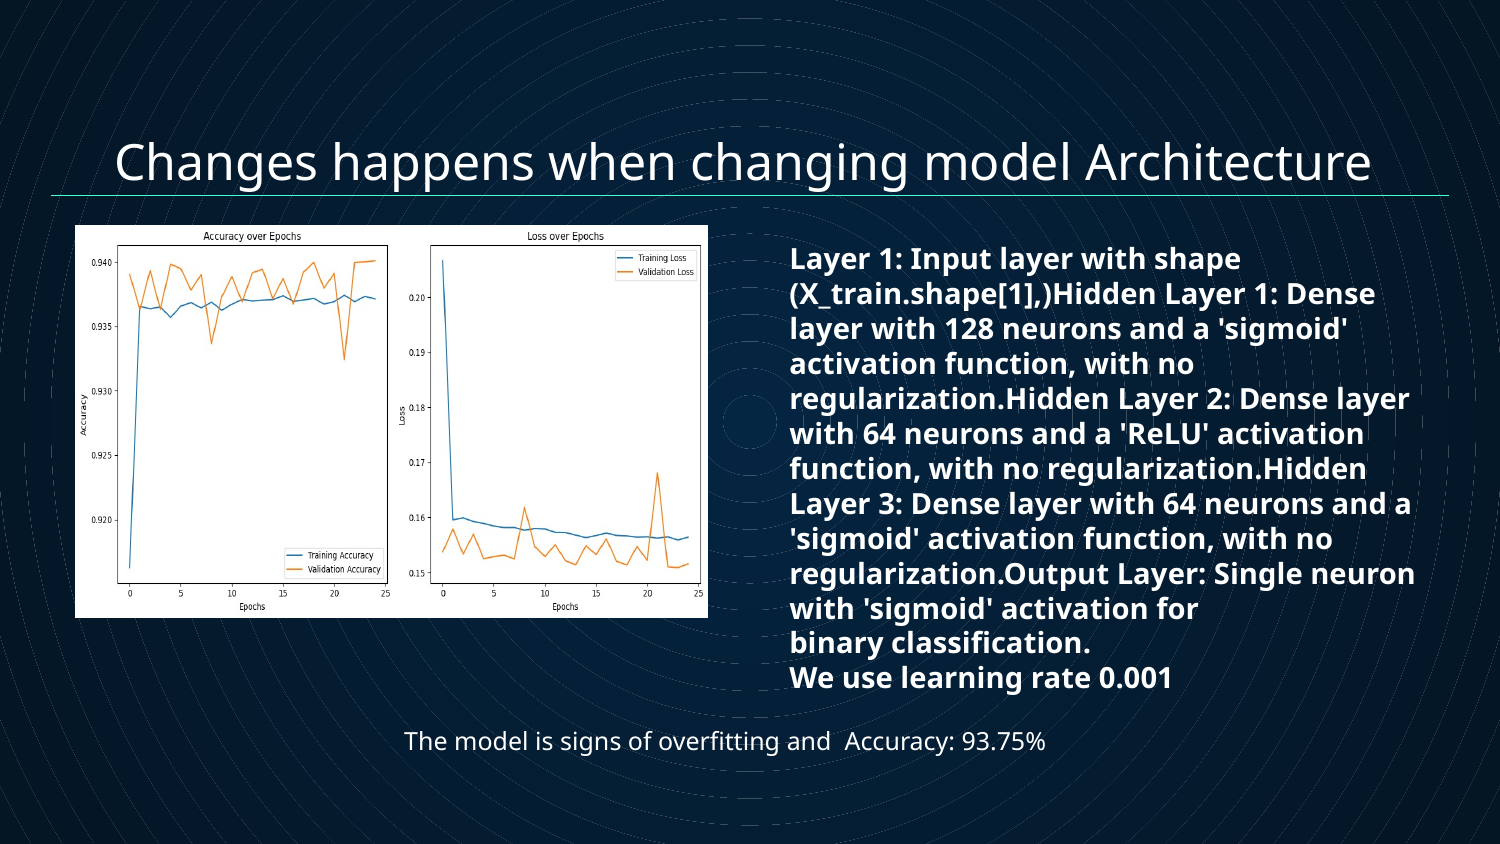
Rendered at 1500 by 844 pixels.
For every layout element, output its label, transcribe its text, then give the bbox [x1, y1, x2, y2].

subtitle Layer 1: Input layer with shape (X_train.shape[1],)Hidden Layer 1: Dense layer with 128 neurons and a 'sigmoid' activation function, with no regularization.Hidden Layer 2: Dense layer with 64 neurons and a 'ReLU' activation function, with no regularization.Hidden Layer 3: Dense layer with 64 neurons and a 'sigmoid' activation function, with no regularization.Output Layer: Single neuron with 'sigmoid' activation for binary classification. We use learning rate 0.001 [774, 225, 1449, 601]
title The model is signs of overfitting and Accuracy: 93.75% [51, 738, 1401, 771]
title Changes happens when changing model Architecture [51, 105, 1449, 195]
title Changes happens when changing model Architecture [51, 202, 1449, 206]
picture [75, 225, 709, 618]
